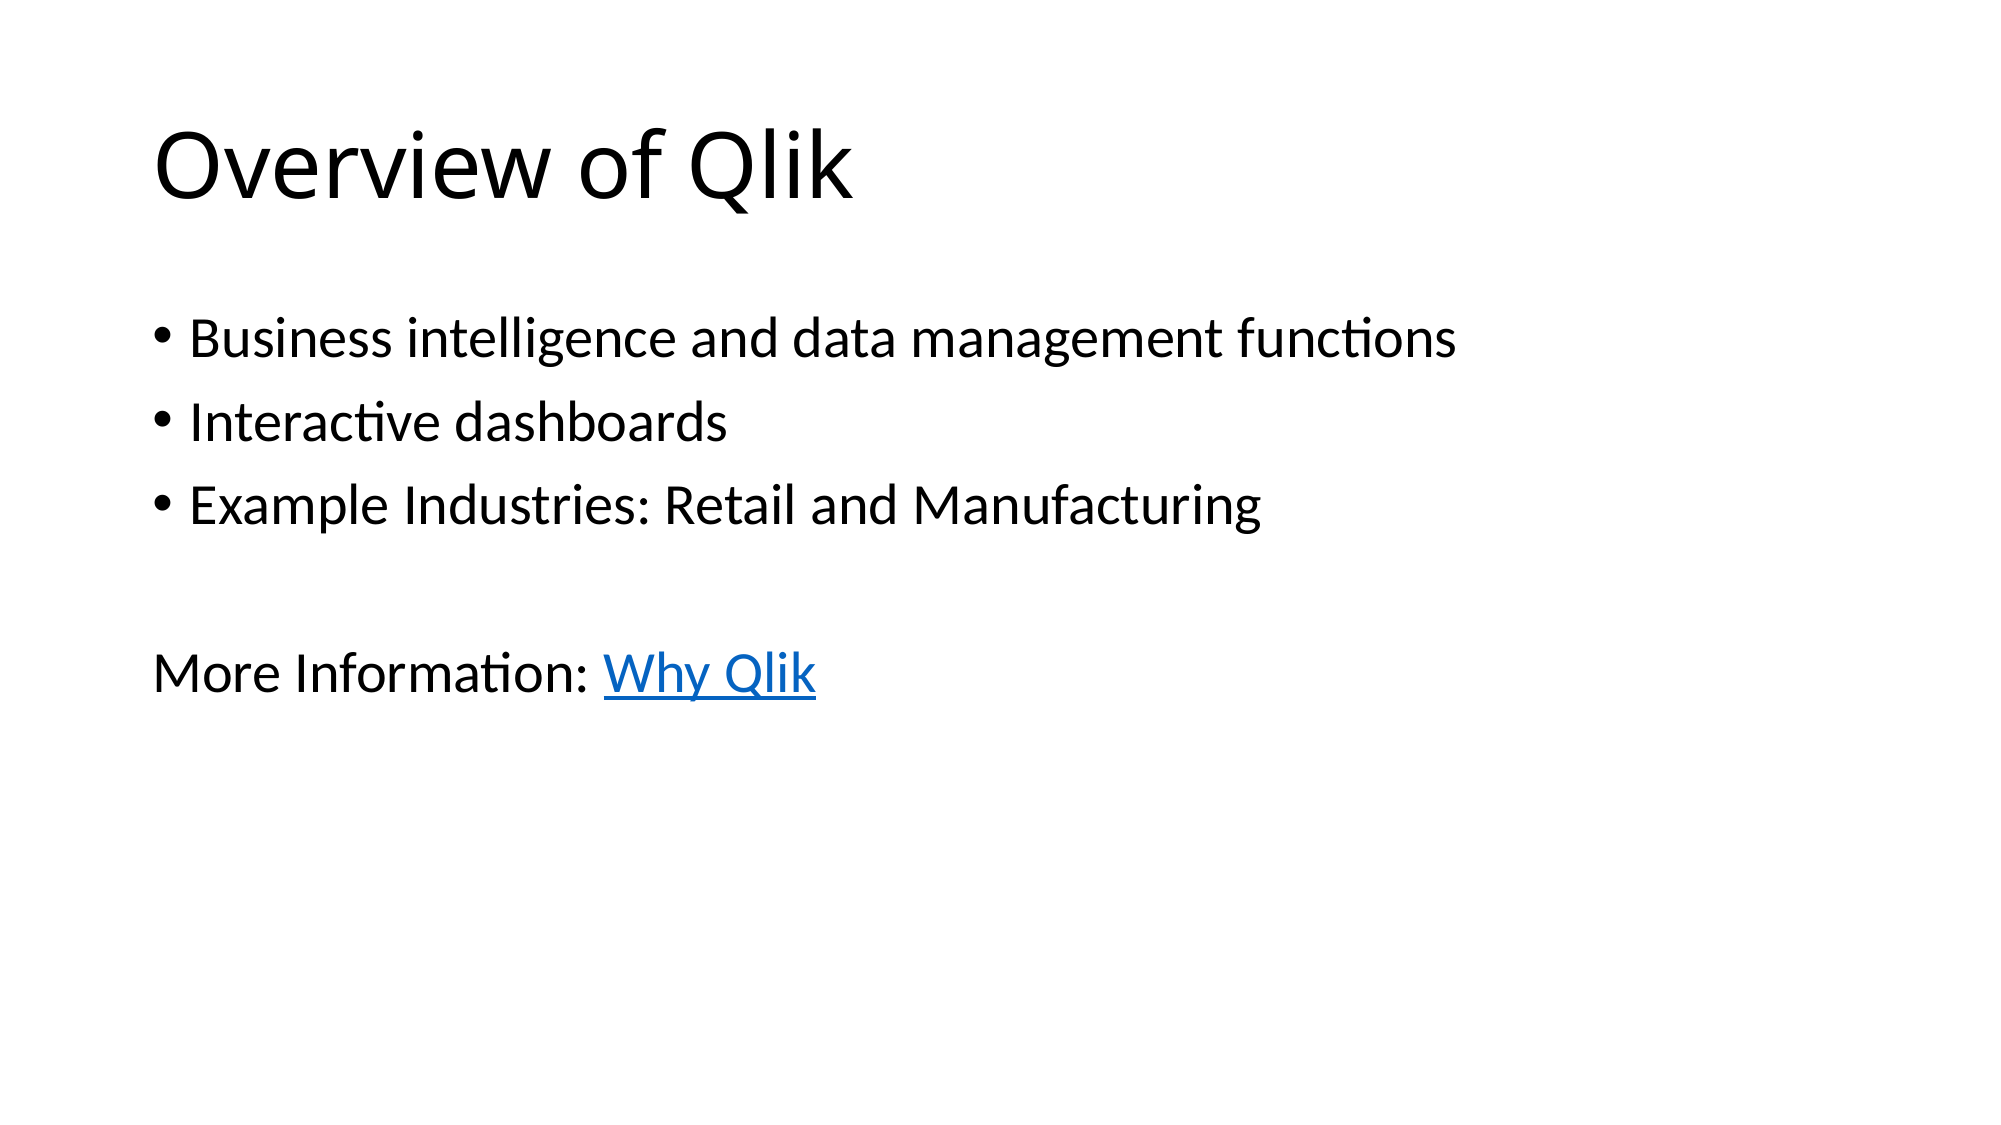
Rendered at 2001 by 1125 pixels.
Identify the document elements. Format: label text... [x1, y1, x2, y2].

list Business intelligence and data management functions Interactive dashboards Example Industries: Retail and Manufacturing More Information: Why Qlik [137, 299, 1863, 935]
title Overview of Qlik [137, 59, 1863, 278]
